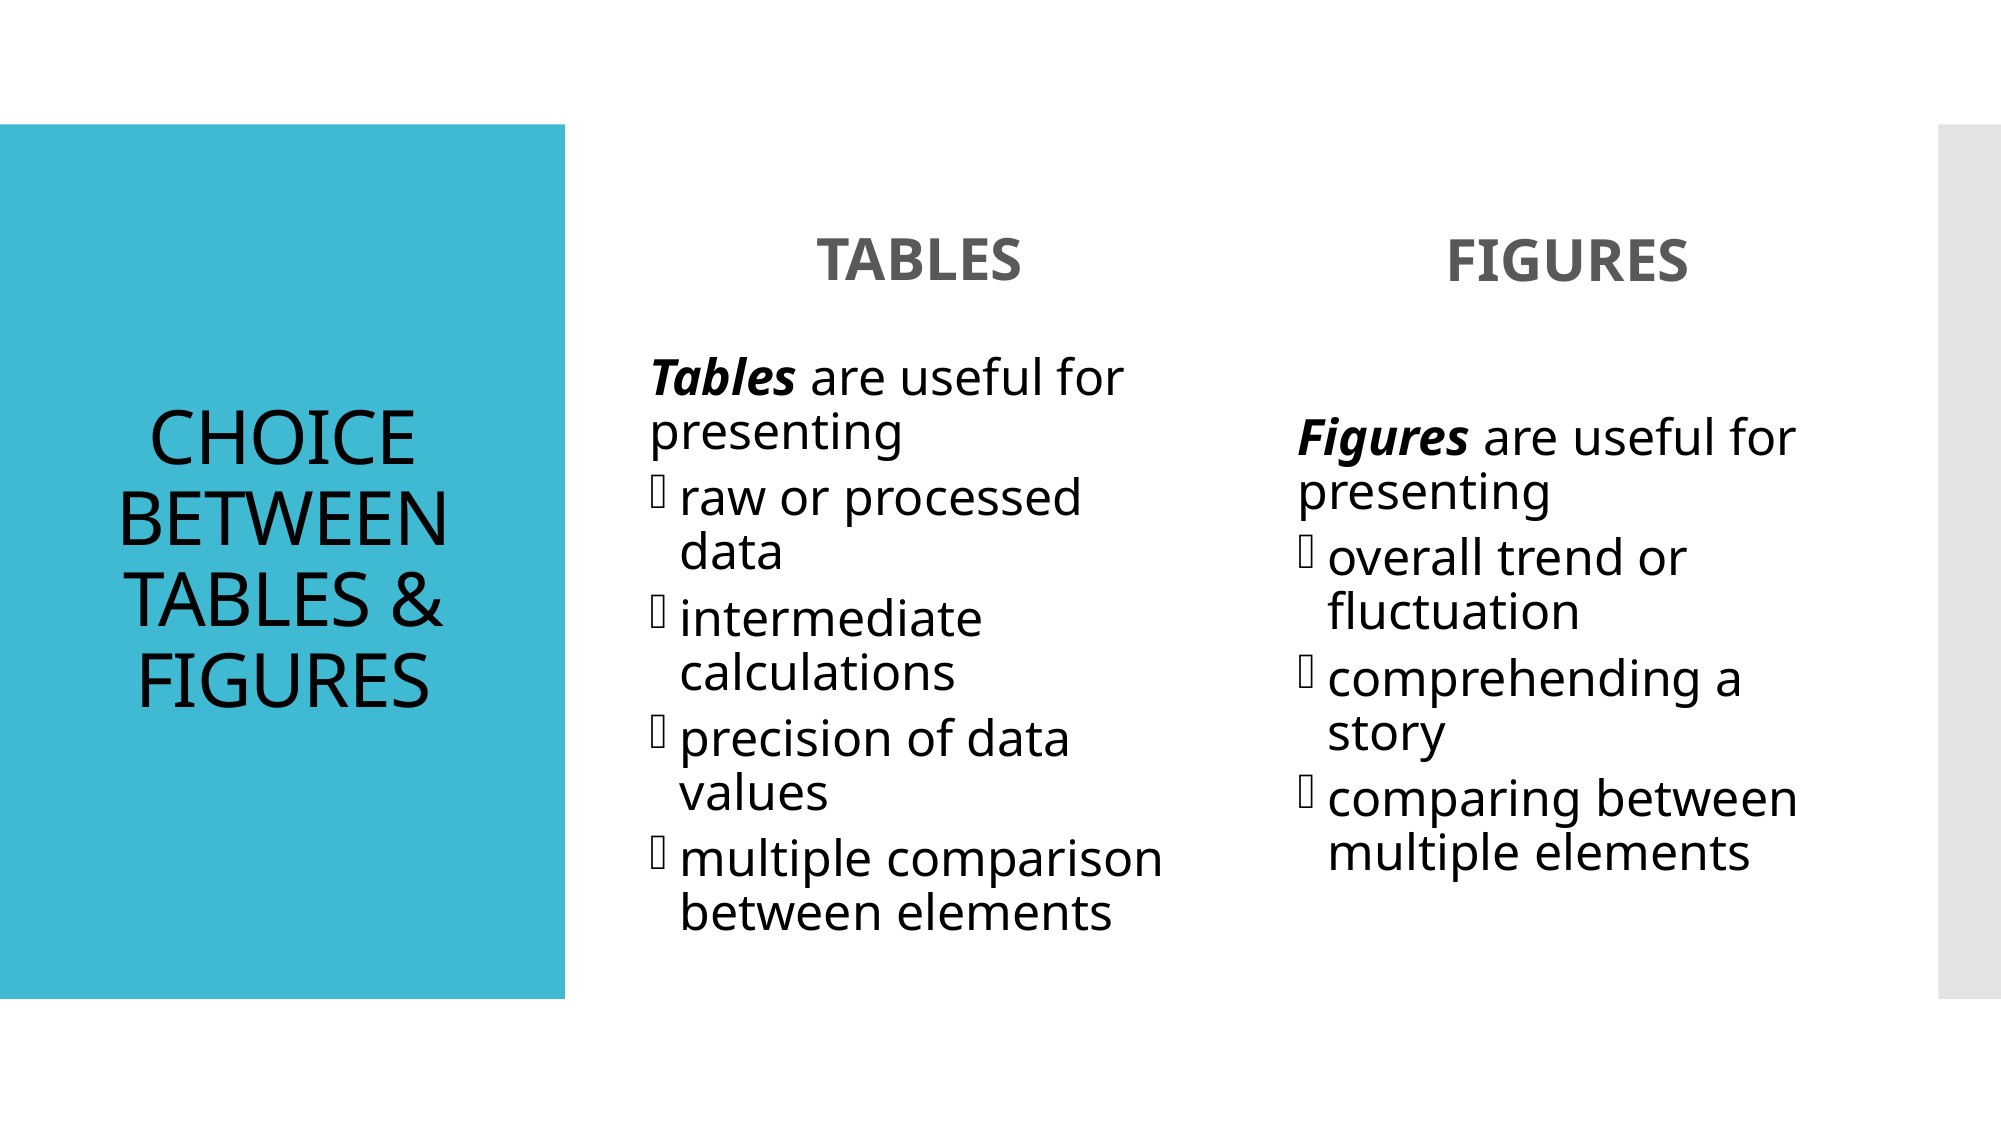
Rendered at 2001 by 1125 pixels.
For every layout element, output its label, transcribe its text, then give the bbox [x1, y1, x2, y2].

list Figures are useful for presenting overall trend or fluctuation comprehending a story comparing between multiple elements [1282, 316, 1853, 977]
list Tables are useful for presenting raw or processed data intermediate calculations precision of data values multiple comparison between elements [634, 316, 1205, 977]
list TABLES [634, 167, 1205, 301]
title CHOICE BETWEEN TABLES & FIGURES [41, 184, 525, 940]
list FIGURES [1282, 167, 1853, 302]
